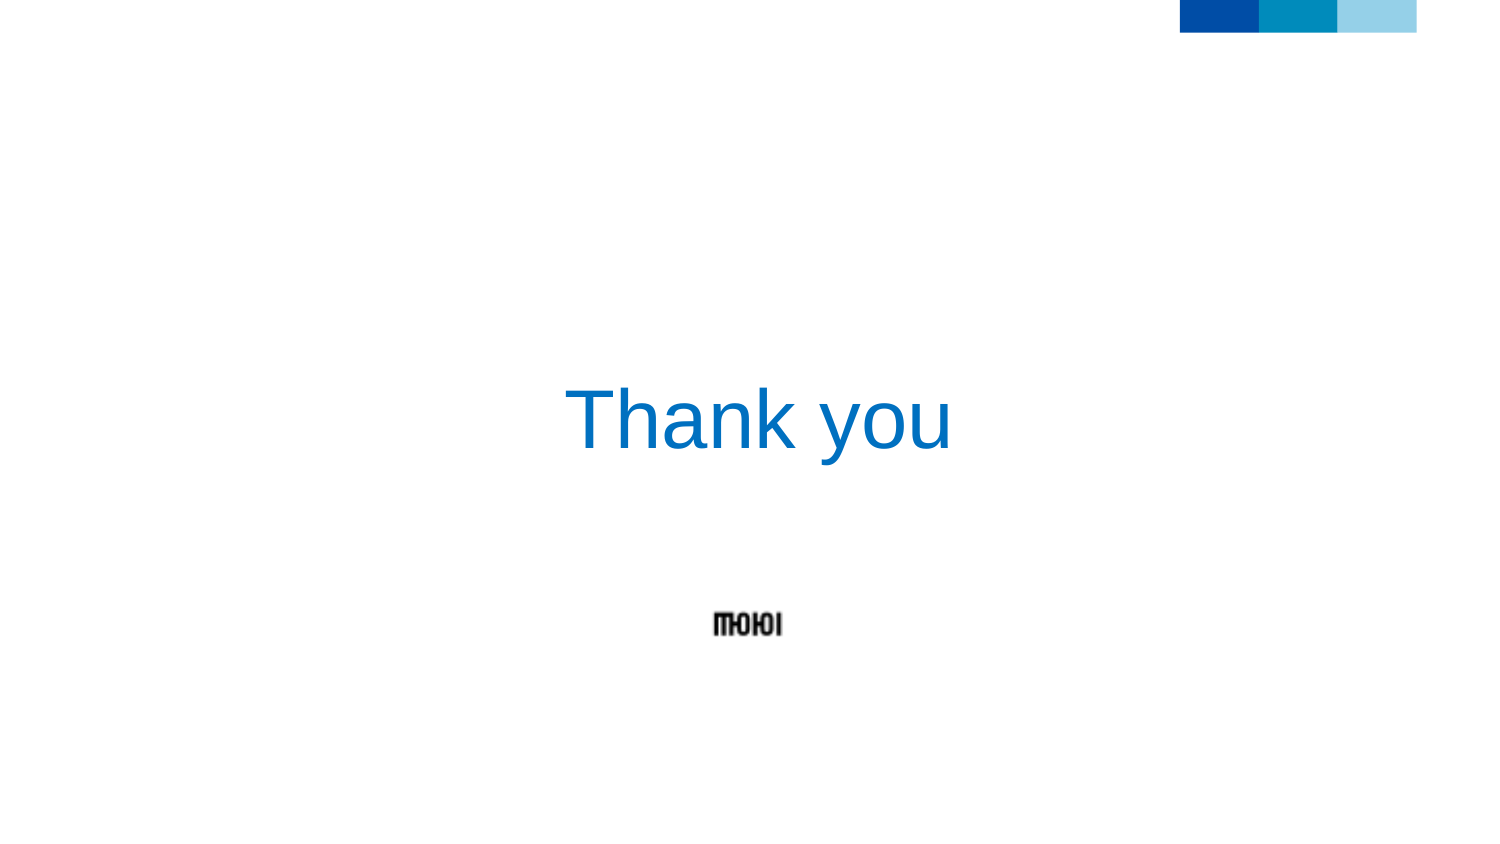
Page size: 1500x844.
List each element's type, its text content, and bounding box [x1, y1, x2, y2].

subtitle Thank you [51, 350, 1449, 544]
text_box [1179, 0, 1417, 33]
picture [688, 562, 812, 687]
